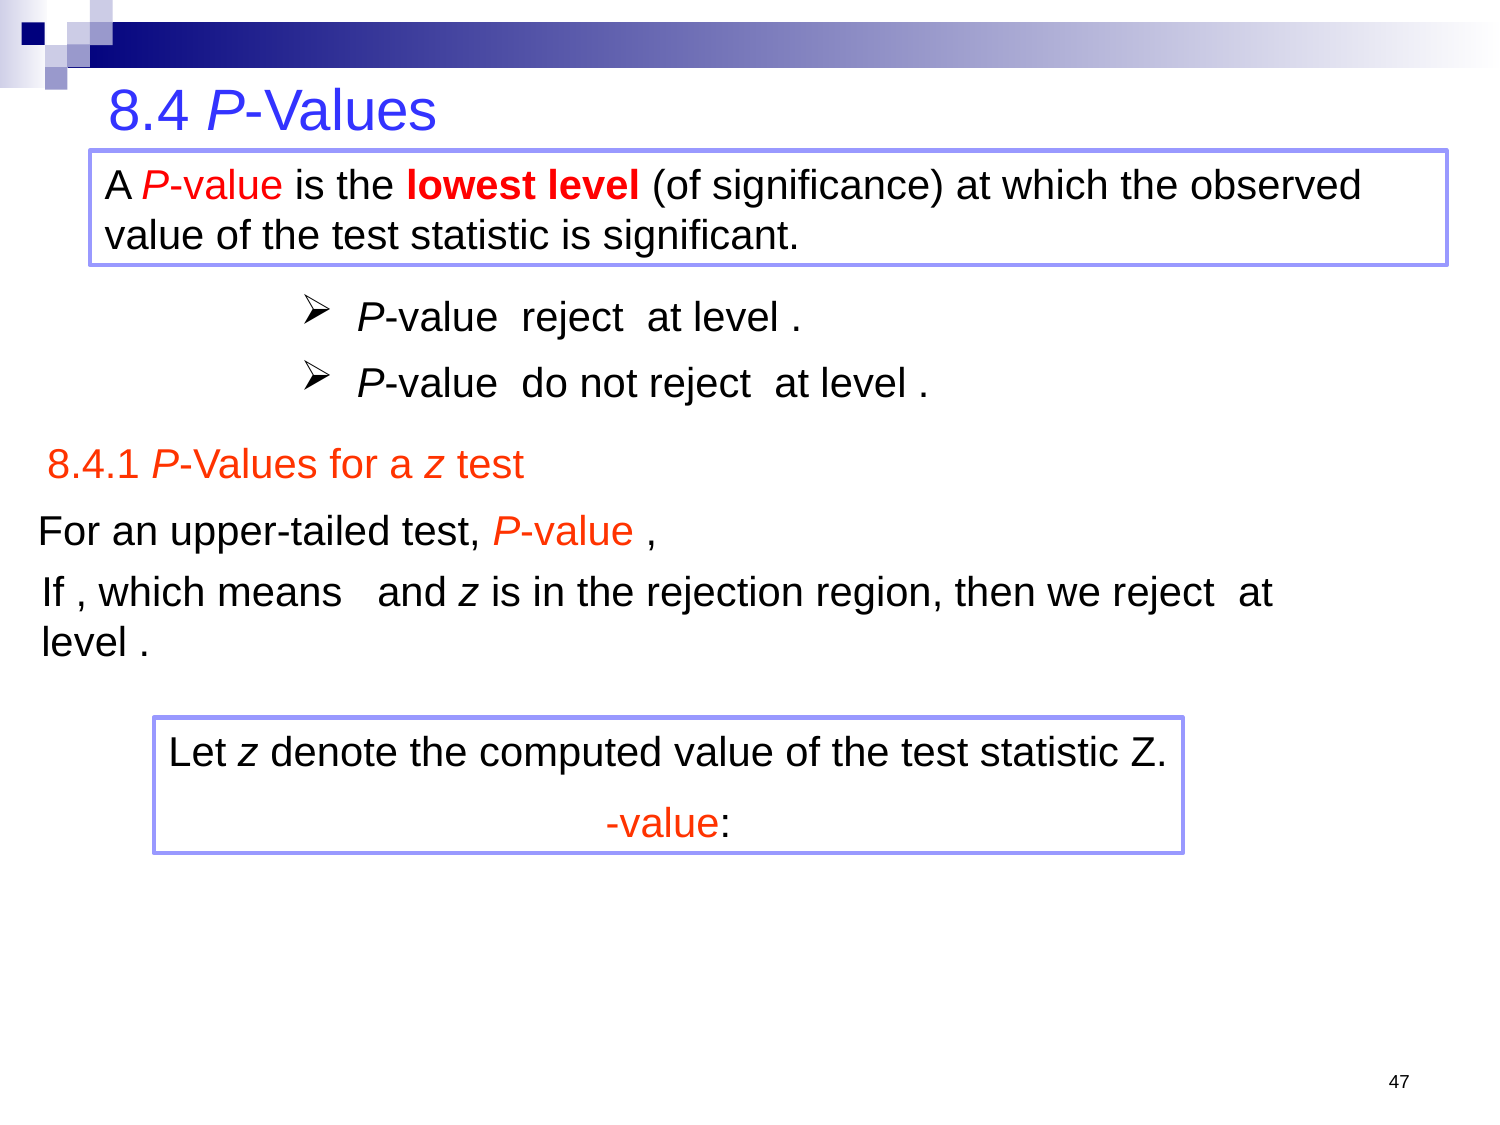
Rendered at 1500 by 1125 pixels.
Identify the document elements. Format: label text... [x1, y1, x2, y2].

text_box 8.4.1 P-Values for a z test [32, 429, 540, 495]
slide_number 47 [1074, 1024, 1426, 1101]
text_box 8.4 P-Values [93, 65, 454, 150]
text_box A P-value is the lowest level (of significance) at which the observed value of the test statistic is significant. [88, 148, 1449, 267]
